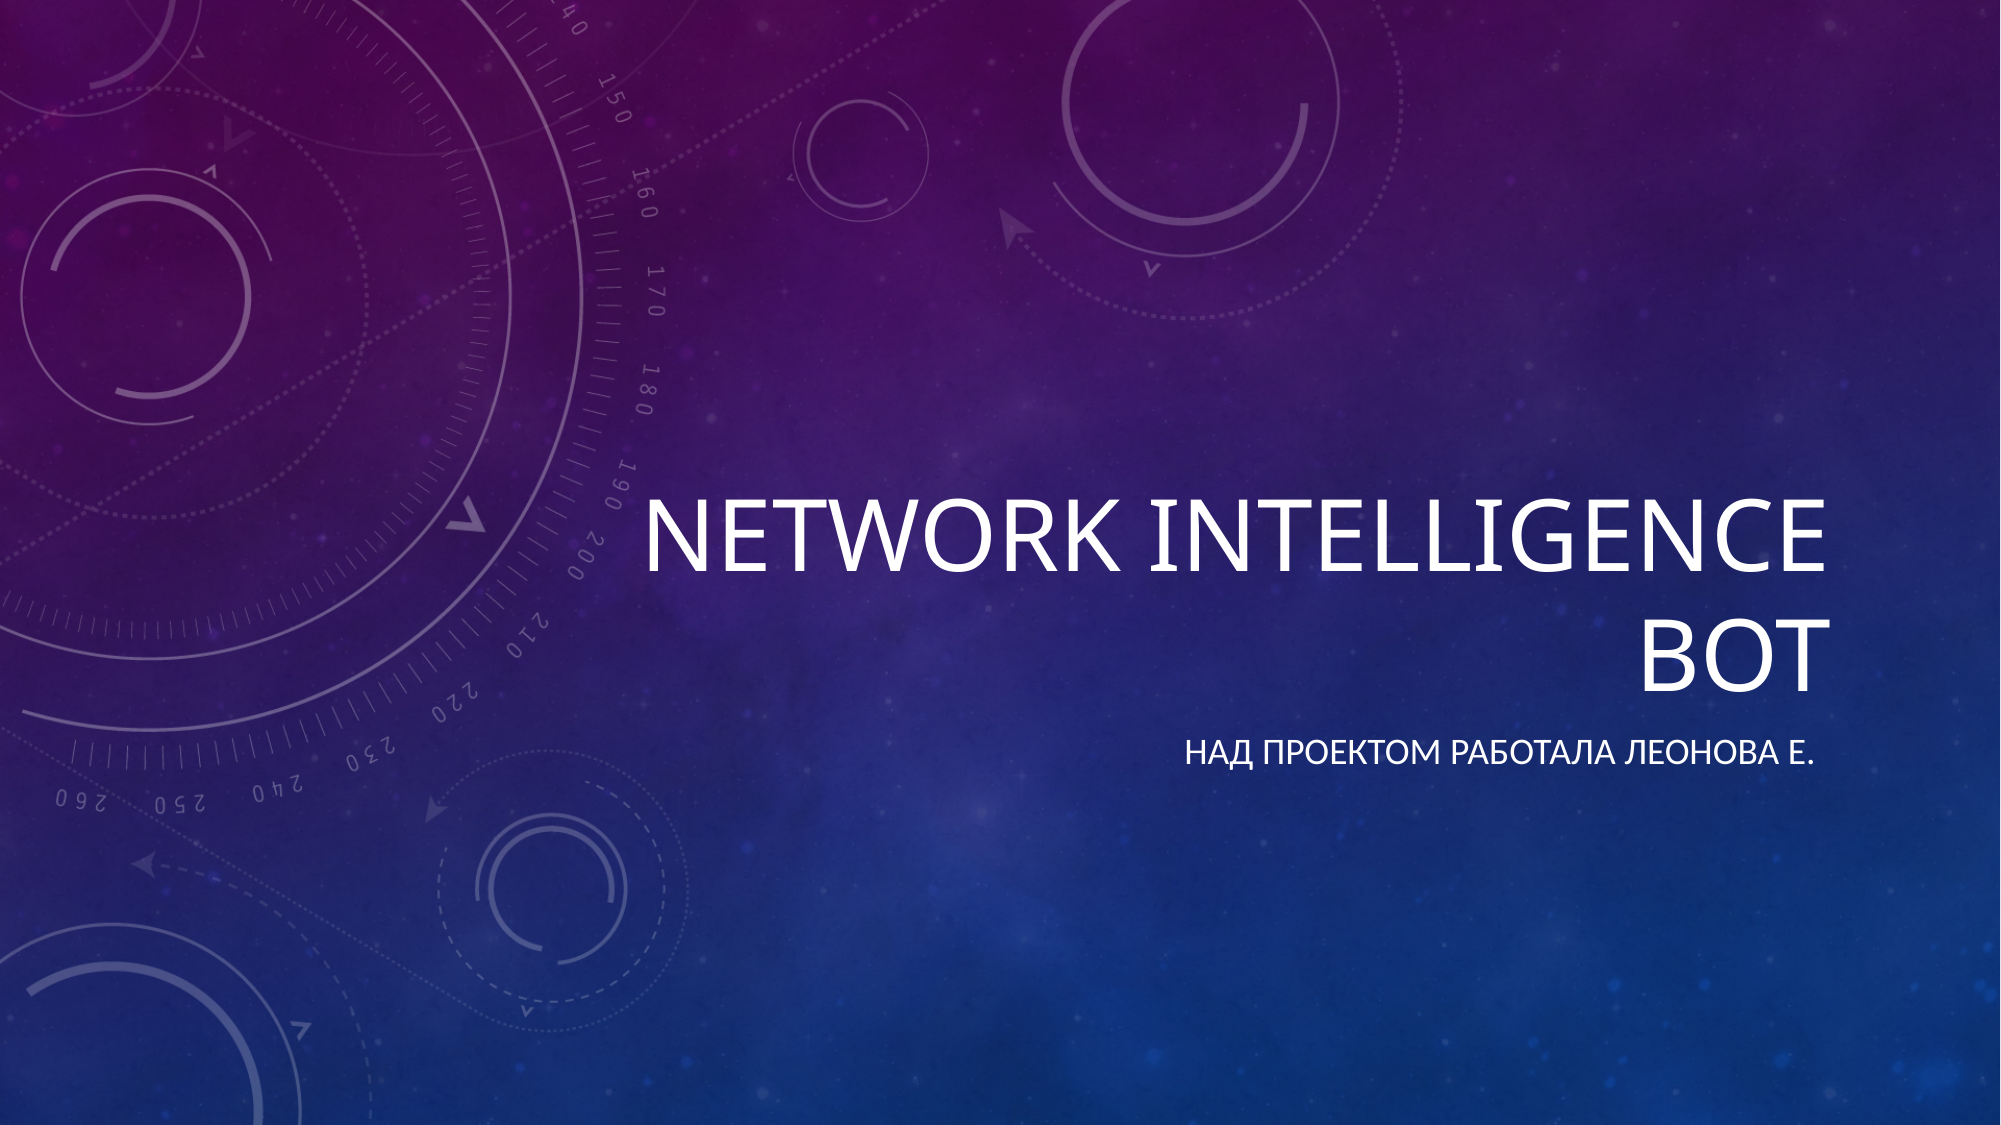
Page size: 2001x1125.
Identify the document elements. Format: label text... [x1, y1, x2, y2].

title Network intelligence bot [566, 322, 1846, 720]
picture [0, 0, 2001, 1125]
subtitle Над проектом работала леонова е. [650, 719, 1831, 950]
